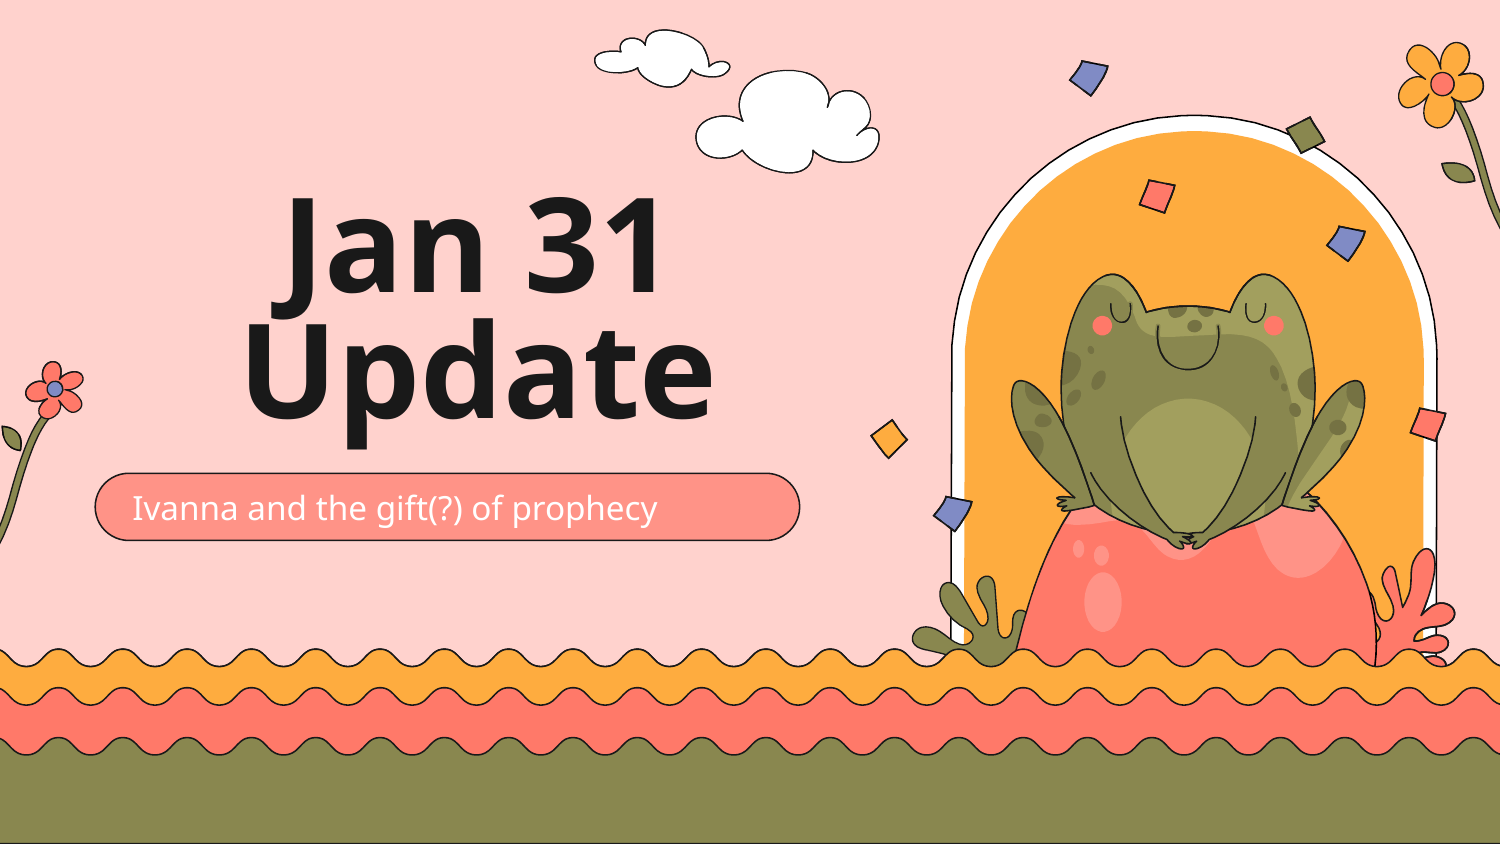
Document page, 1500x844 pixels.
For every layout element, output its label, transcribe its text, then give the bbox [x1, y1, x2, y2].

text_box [869, 418, 973, 533]
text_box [0, 649, 1500, 844]
subtitle Ivanna and the gift(?) of prophecy [117, 488, 784, 526]
title Jan 31 Update [117, 173, 839, 463]
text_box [911, 440, 1456, 647]
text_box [950, 115, 1063, 439]
text_box [95, 473, 800, 541]
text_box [1010, 273, 1366, 550]
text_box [1068, 59, 1447, 443]
